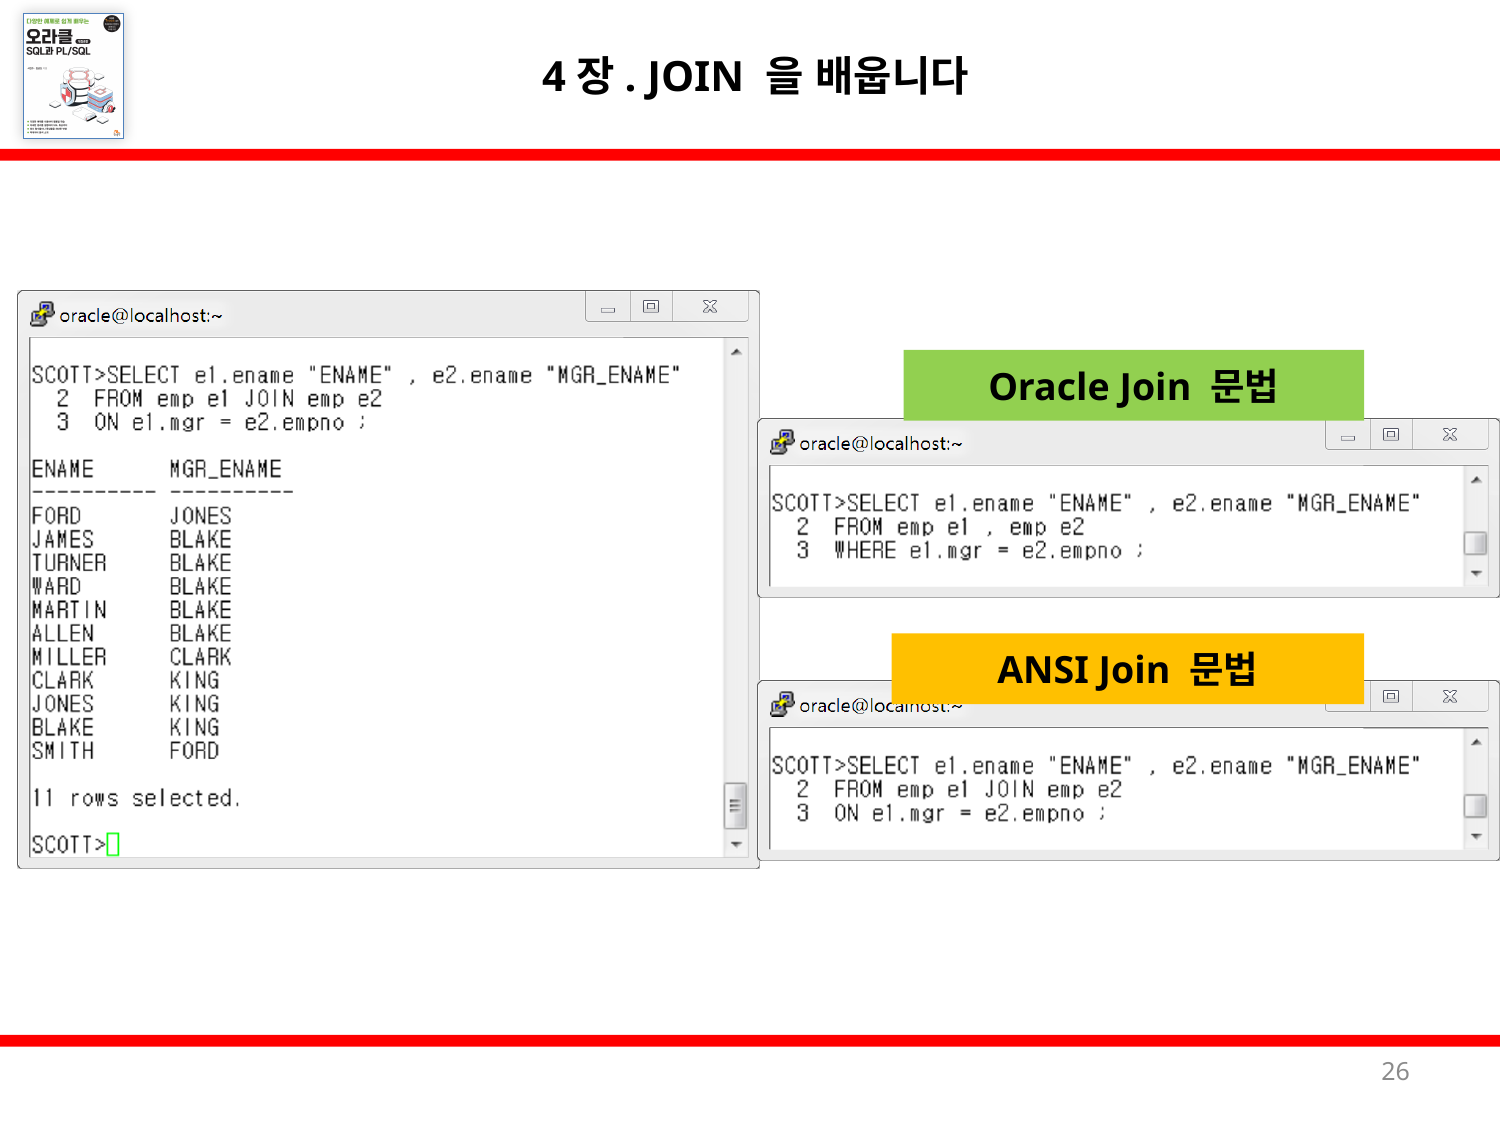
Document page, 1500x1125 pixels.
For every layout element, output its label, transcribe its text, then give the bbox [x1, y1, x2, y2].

text_box 4장. JOIN 을 배웁니다 [252, 0, 1260, 151]
slide_number 26 [1074, 1042, 1425, 1103]
text_box ANSI Join 문법 [890, 631, 1366, 679]
picture [17, 290, 1500, 869]
text_box Oracle Join 문법 [901, 348, 1366, 416]
text_box [0, 1033, 1500, 1049]
text_box [0, 147, 1500, 163]
picture [23, 13, 125, 140]
